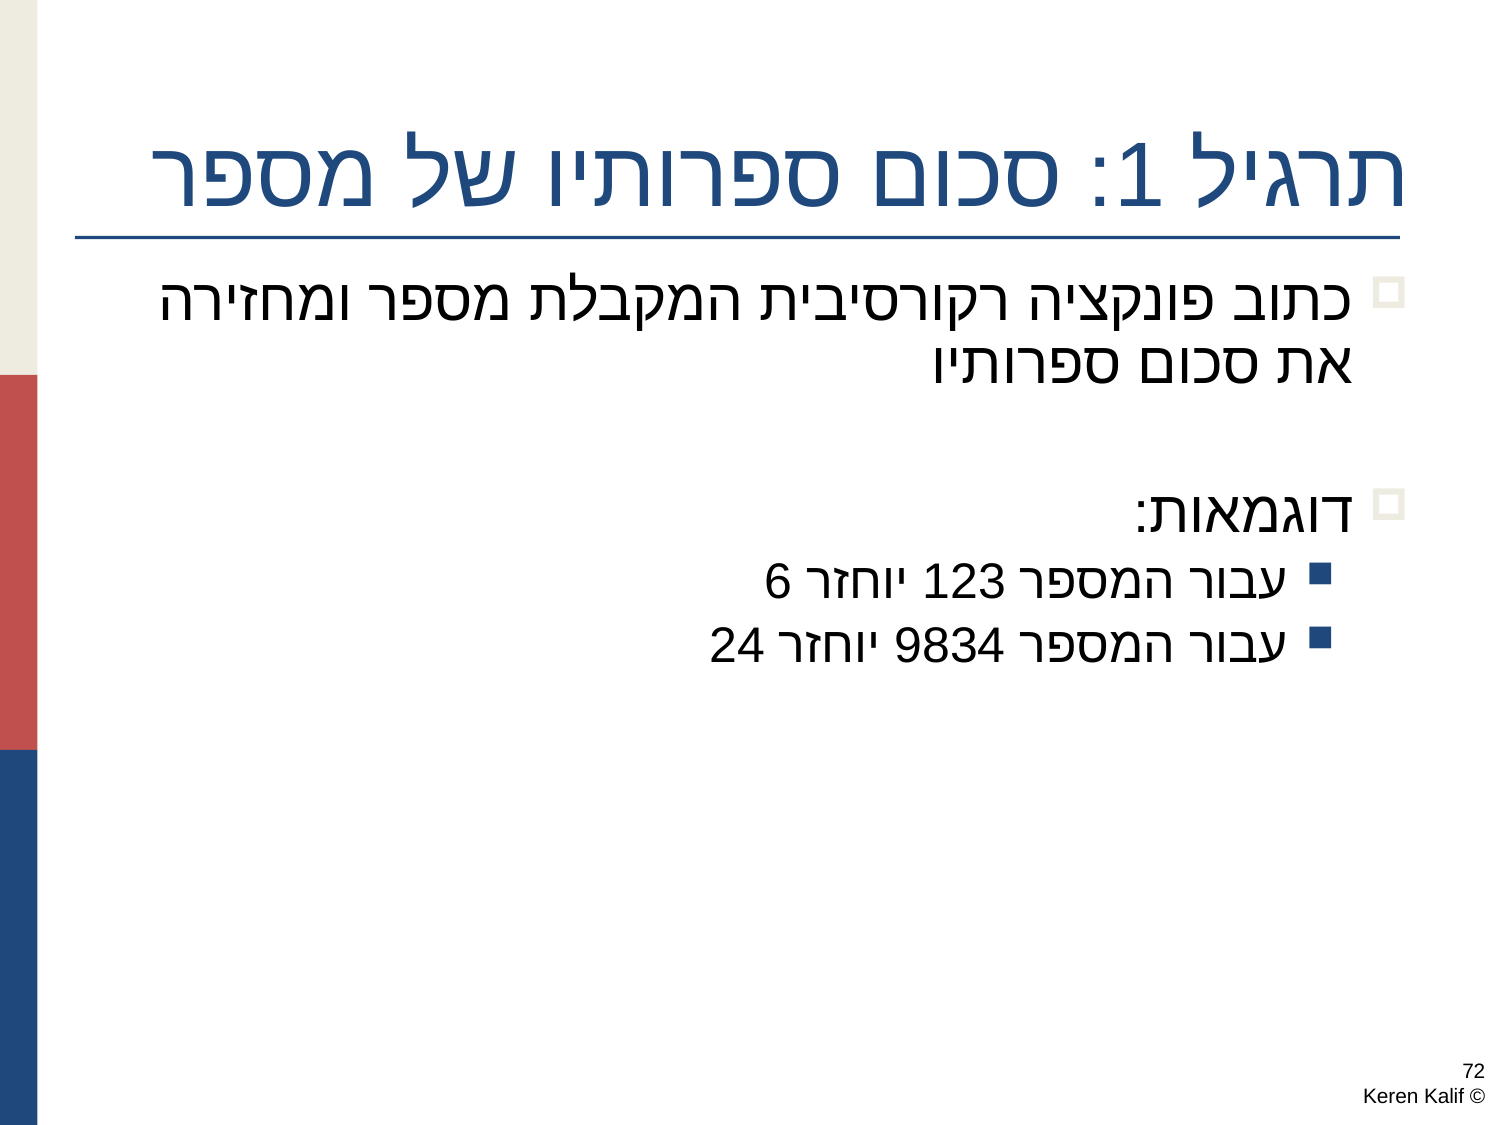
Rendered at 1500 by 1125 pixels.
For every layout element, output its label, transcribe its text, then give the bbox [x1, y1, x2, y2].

list כתוב פונקציה רקורסיבית המקבלת מספר ומחזירה את סכום ספרותיו דוגמאות: עבור המספר 123 יוחזר 6 עבור המספר 9834 יוחזר 24 [74, 262, 1426, 1006]
text_box 72 © Keren Kalif [1149, 1049, 1500, 1125]
title תרגיל 1: סכום ספרותיו של מספר [74, 45, 1426, 233]
